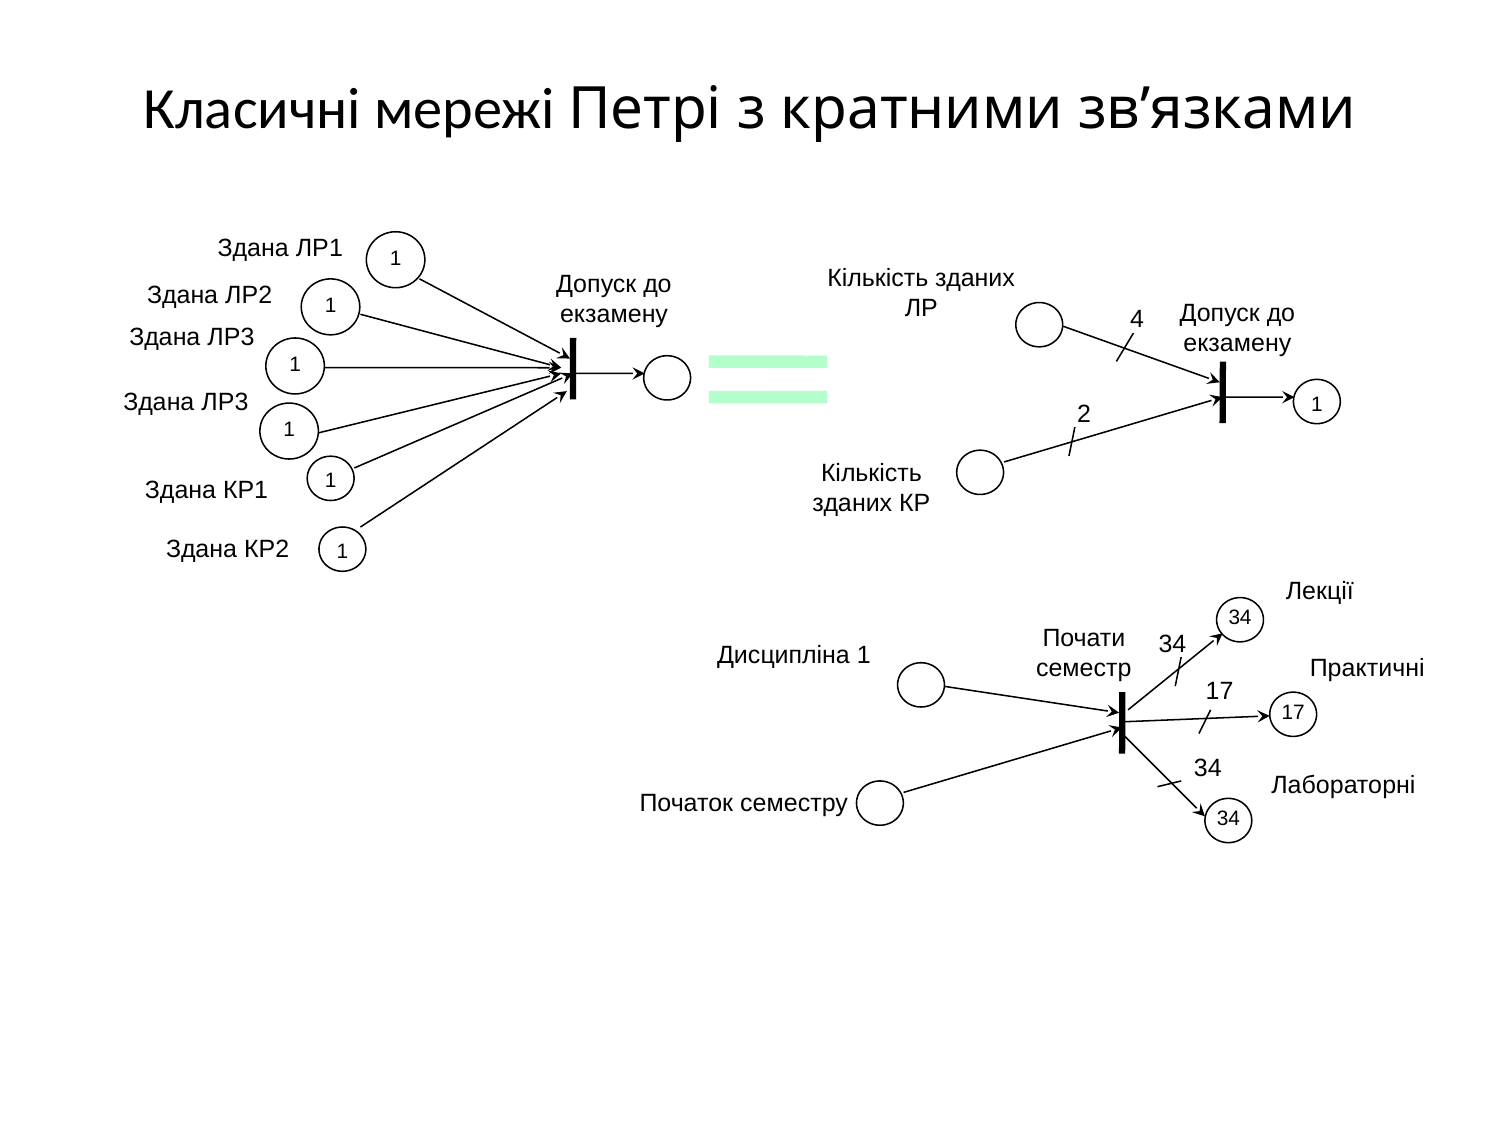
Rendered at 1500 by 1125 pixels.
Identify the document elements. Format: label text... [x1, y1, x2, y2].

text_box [637, 573, 1459, 843]
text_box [111, 231, 1341, 572]
text_box Класичні мережі Петрі з кратними зв’язками [67, 42, 1433, 167]
